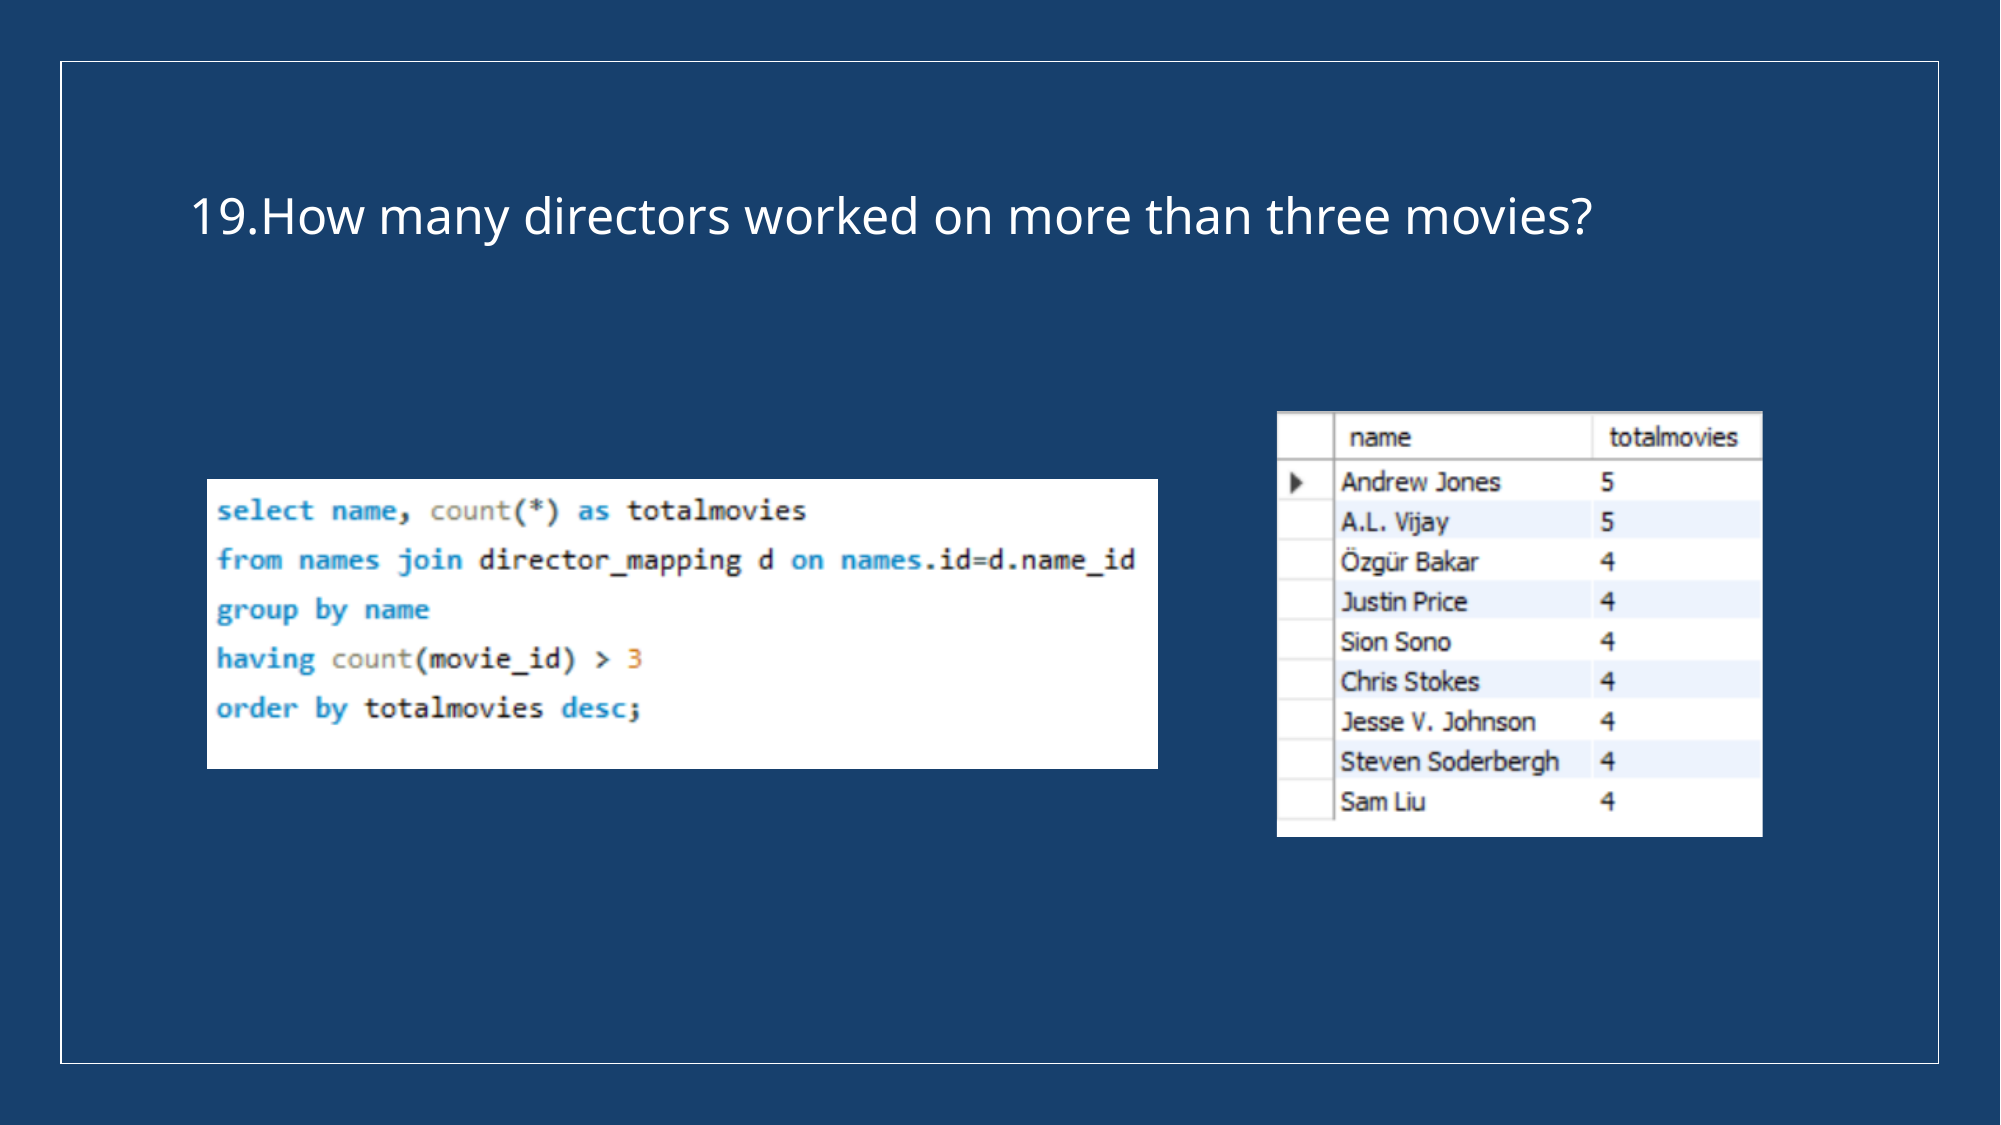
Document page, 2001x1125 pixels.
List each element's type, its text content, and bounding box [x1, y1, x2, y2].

picture [1276, 411, 1763, 837]
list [207, 479, 1158, 769]
title 19.How many directors worked on more than three movies? [174, 105, 1825, 331]
